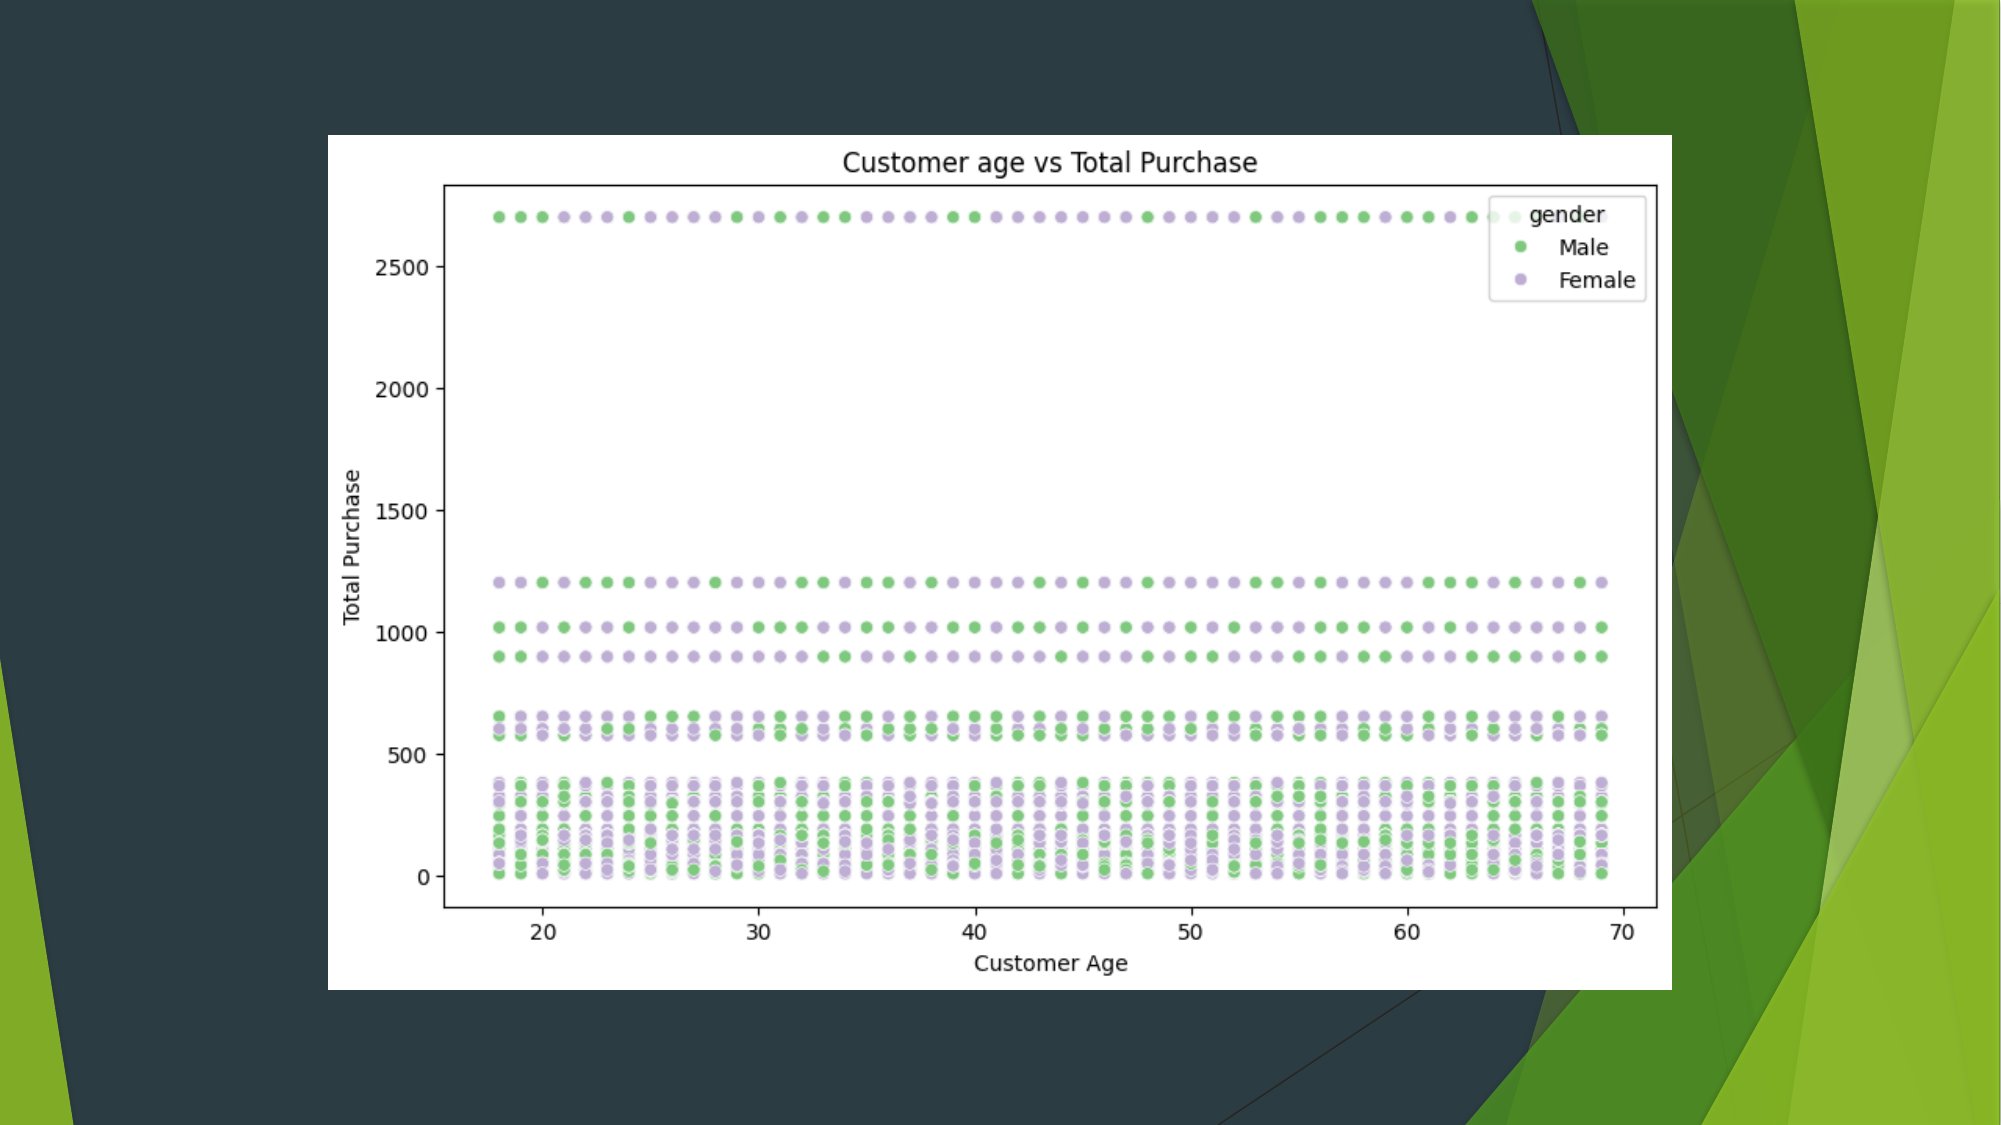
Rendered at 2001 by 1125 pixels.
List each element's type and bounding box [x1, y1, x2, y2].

picture [328, 134, 1672, 991]
